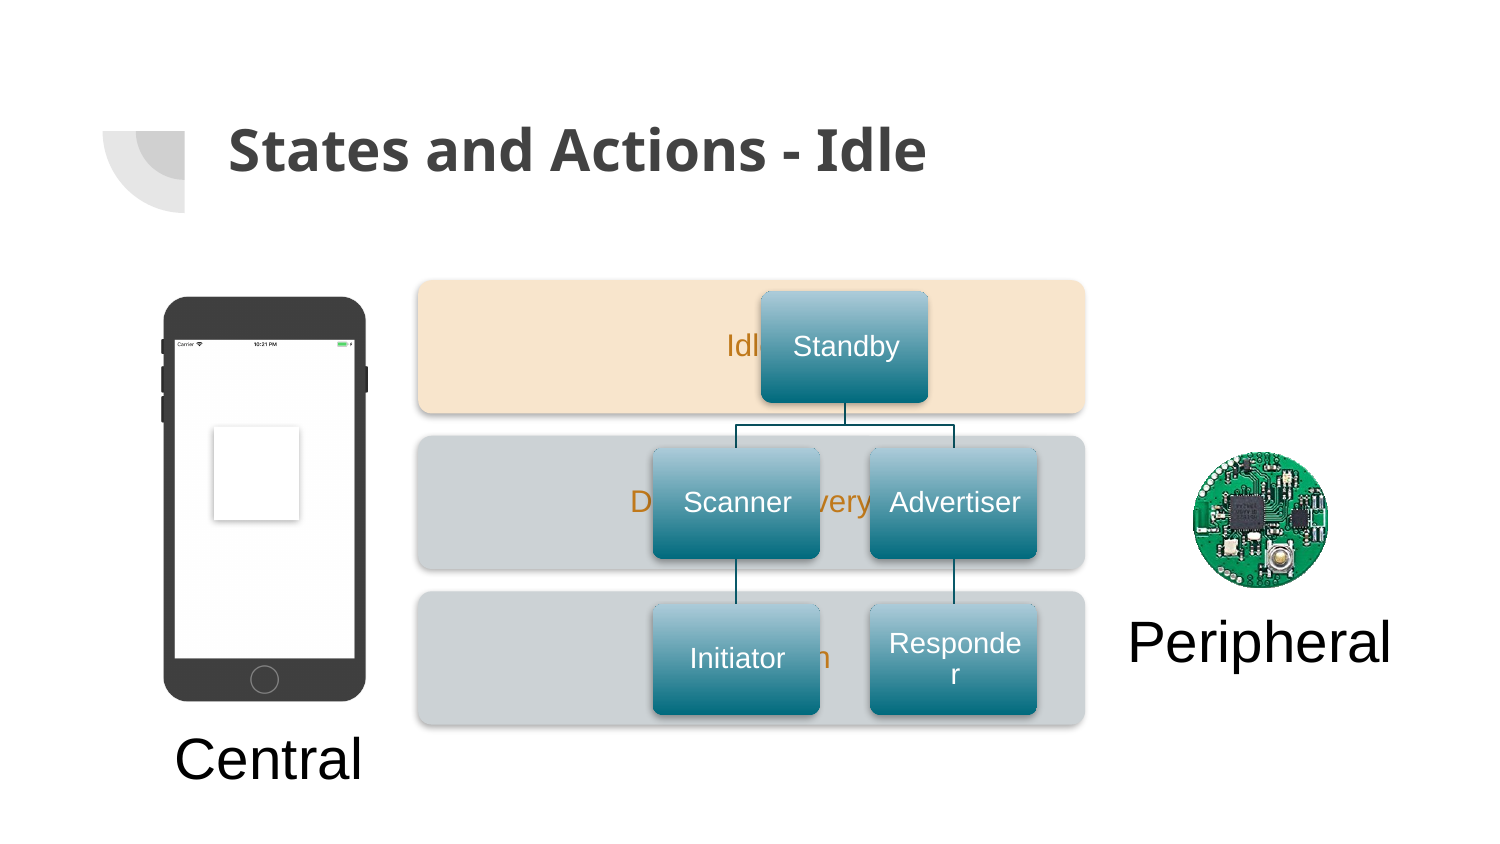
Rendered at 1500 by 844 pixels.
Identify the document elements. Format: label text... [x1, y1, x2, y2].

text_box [417, 279, 1086, 725]
text_box Peripheral [1112, 597, 1409, 682]
text_box Central [160, 713, 379, 799]
title States and Actions - Idle [213, 98, 1368, 263]
picture [1192, 452, 1329, 588]
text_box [158, 296, 370, 703]
